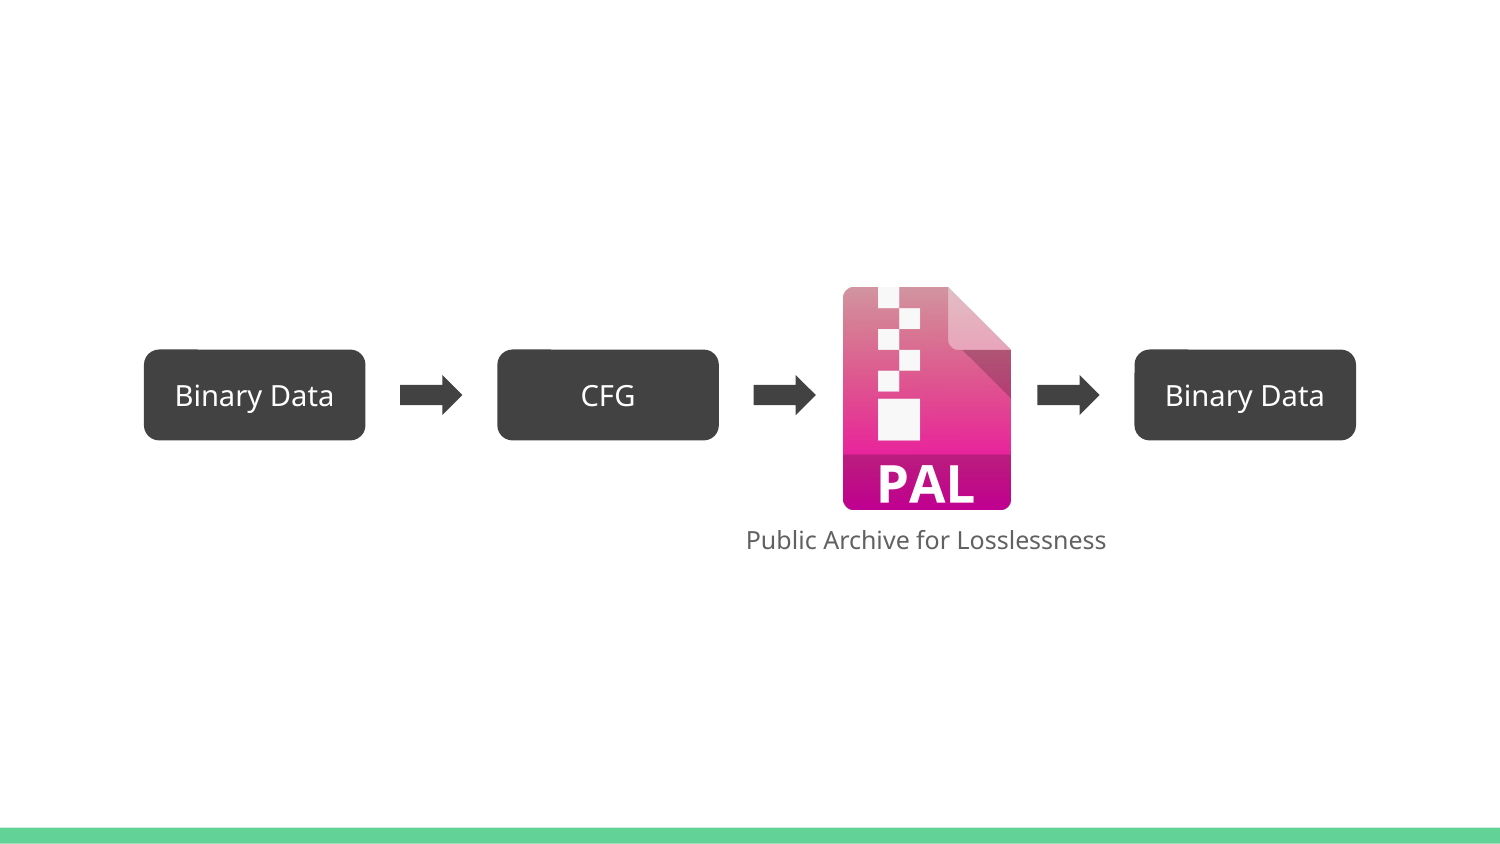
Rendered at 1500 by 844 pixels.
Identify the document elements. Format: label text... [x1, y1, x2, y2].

text_box CFG [497, 349, 719, 441]
text_box [753, 374, 816, 416]
text_box [1037, 374, 1100, 416]
list Public Archive for Losslessness [633, 509, 1221, 588]
text_box Binary Data [143, 349, 366, 441]
text_box Binary Data [1134, 349, 1357, 441]
picture [842, 287, 1011, 510]
text_box [400, 374, 463, 416]
